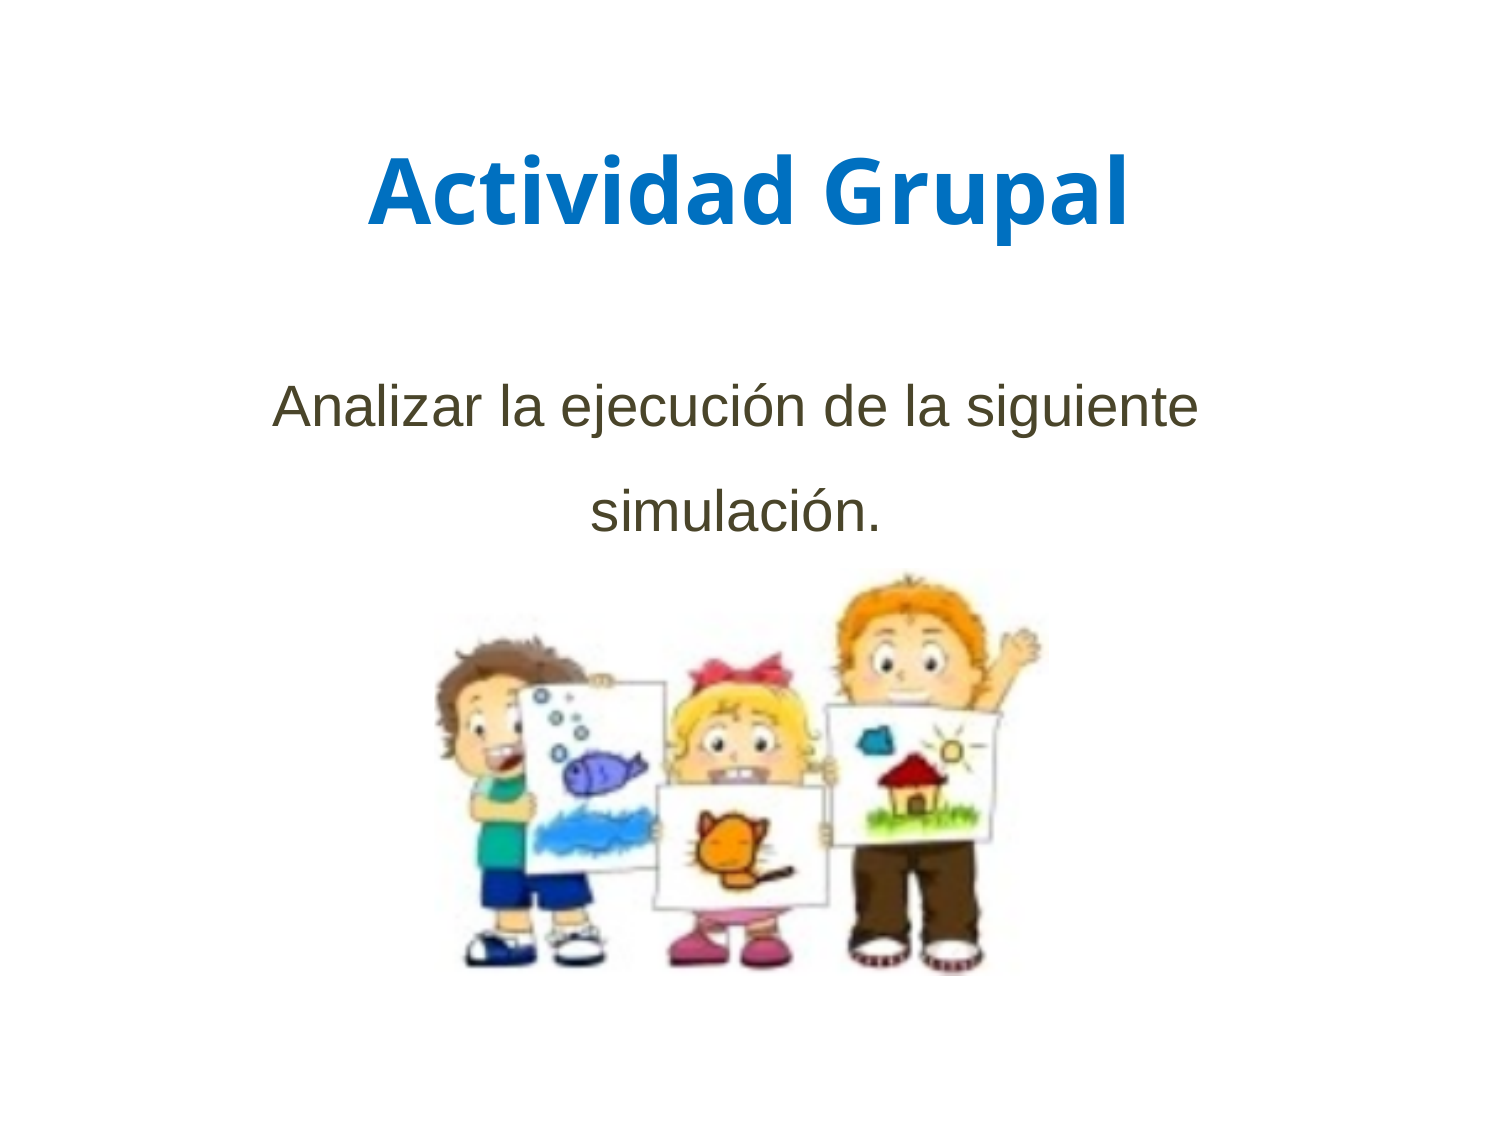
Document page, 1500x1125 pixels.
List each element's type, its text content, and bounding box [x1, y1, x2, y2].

text_box Analizar la ejecución de la siguiente simulación. [144, 326, 1330, 551]
picture [433, 568, 1049, 977]
text_box Actividad Grupal [112, 61, 1388, 315]
